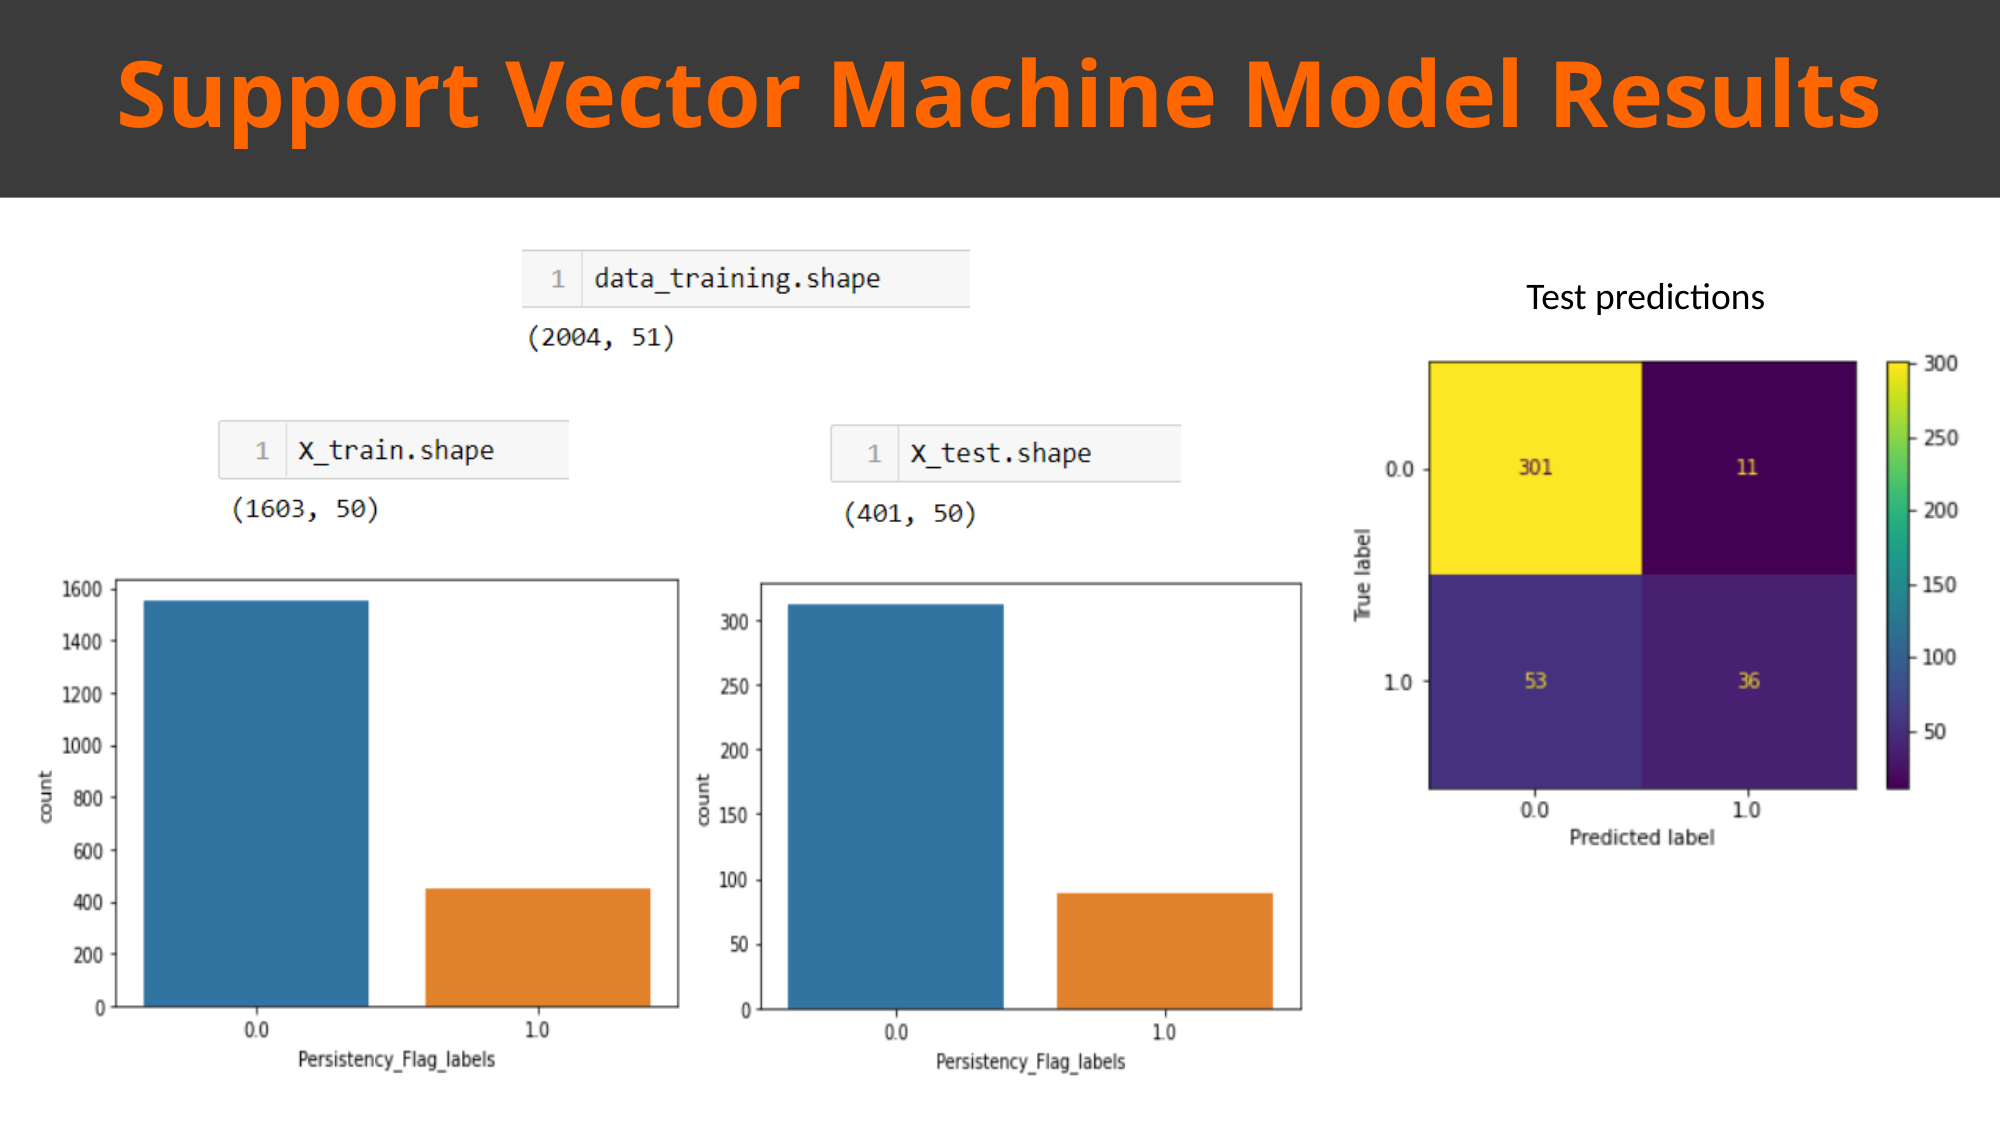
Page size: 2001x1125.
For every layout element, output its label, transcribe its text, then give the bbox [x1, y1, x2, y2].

text_box Support Vector Machine Model Results [0, 0, 2000, 198]
picture [27, 334, 1973, 1106]
text_box Test predictions [1511, 264, 1941, 334]
picture [206, 411, 569, 541]
picture [818, 403, 1182, 533]
picture [522, 220, 970, 371]
